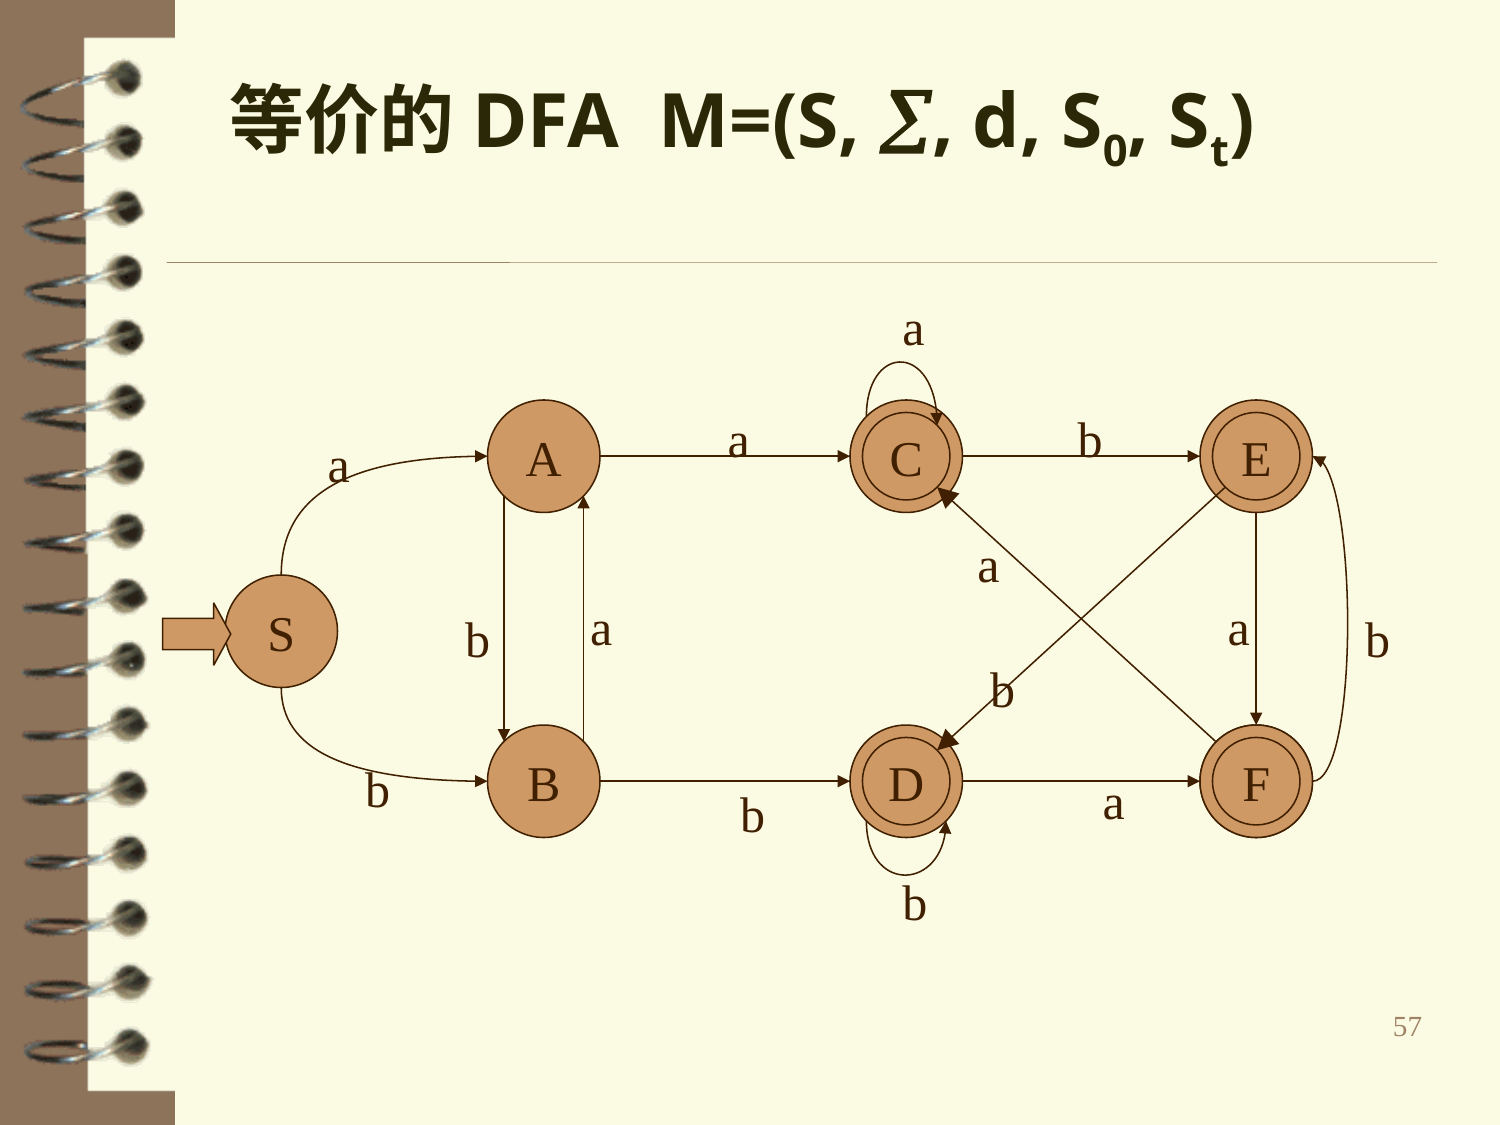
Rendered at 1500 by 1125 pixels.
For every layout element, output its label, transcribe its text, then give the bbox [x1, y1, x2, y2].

text_box [162, 602, 219, 666]
title 等价的DFA M=(S, , d, S0, St) [162, 74, 1438, 263]
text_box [936, 486, 1226, 751]
slide_number 57 [1124, 999, 1438, 1076]
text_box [224, 399, 1406, 938]
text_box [1199, 724, 1313, 838]
text_box a [887, 287, 940, 363]
picture [0, 0, 175, 1125]
